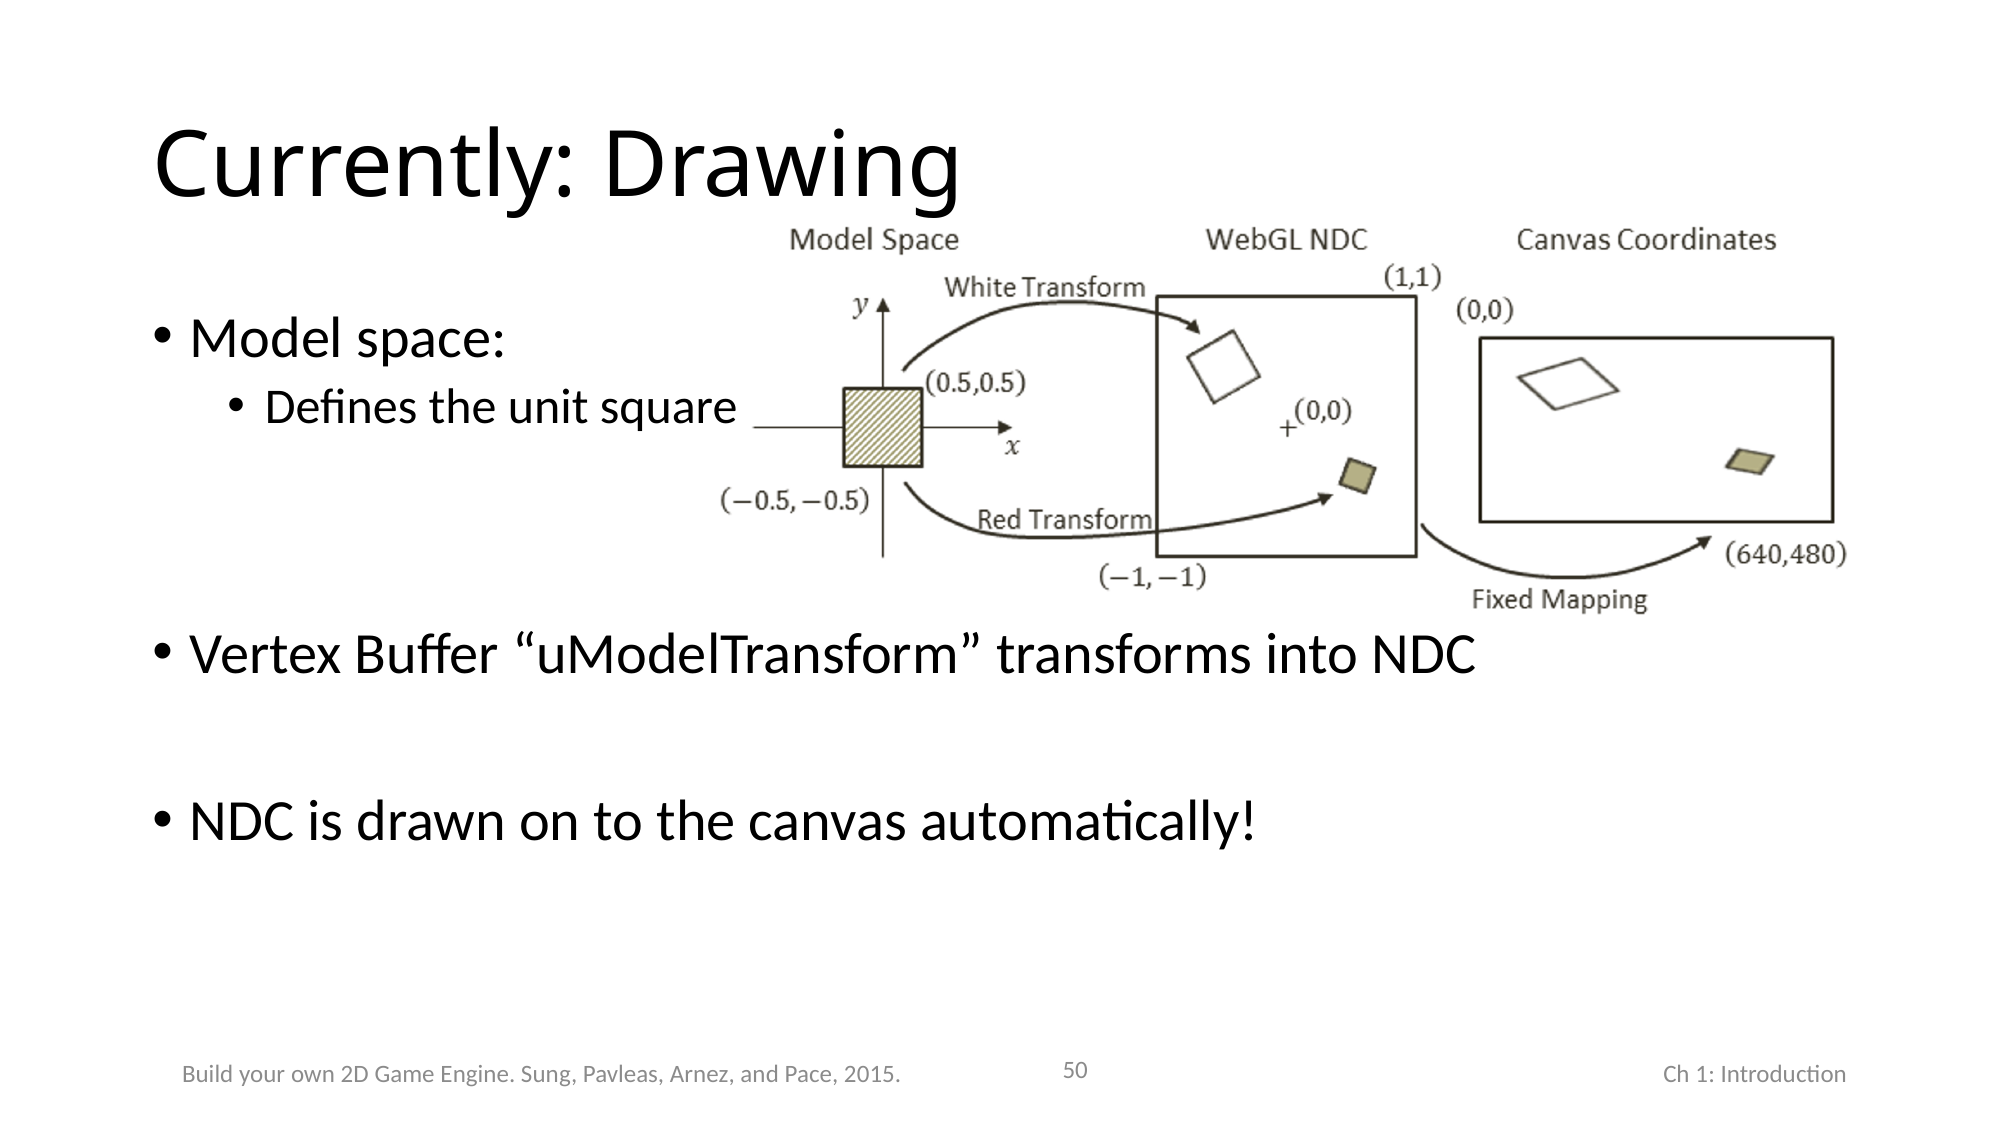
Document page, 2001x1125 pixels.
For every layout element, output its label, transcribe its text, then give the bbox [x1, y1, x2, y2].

title Currently: Drawing [137, 58, 1863, 276]
picture [690, 202, 1863, 636]
list Model space: Defines the unit square Vertex Buffer “uModelTransform” transforms into NDC NDC is drawn on to the canvas automatically! [137, 299, 1863, 1014]
